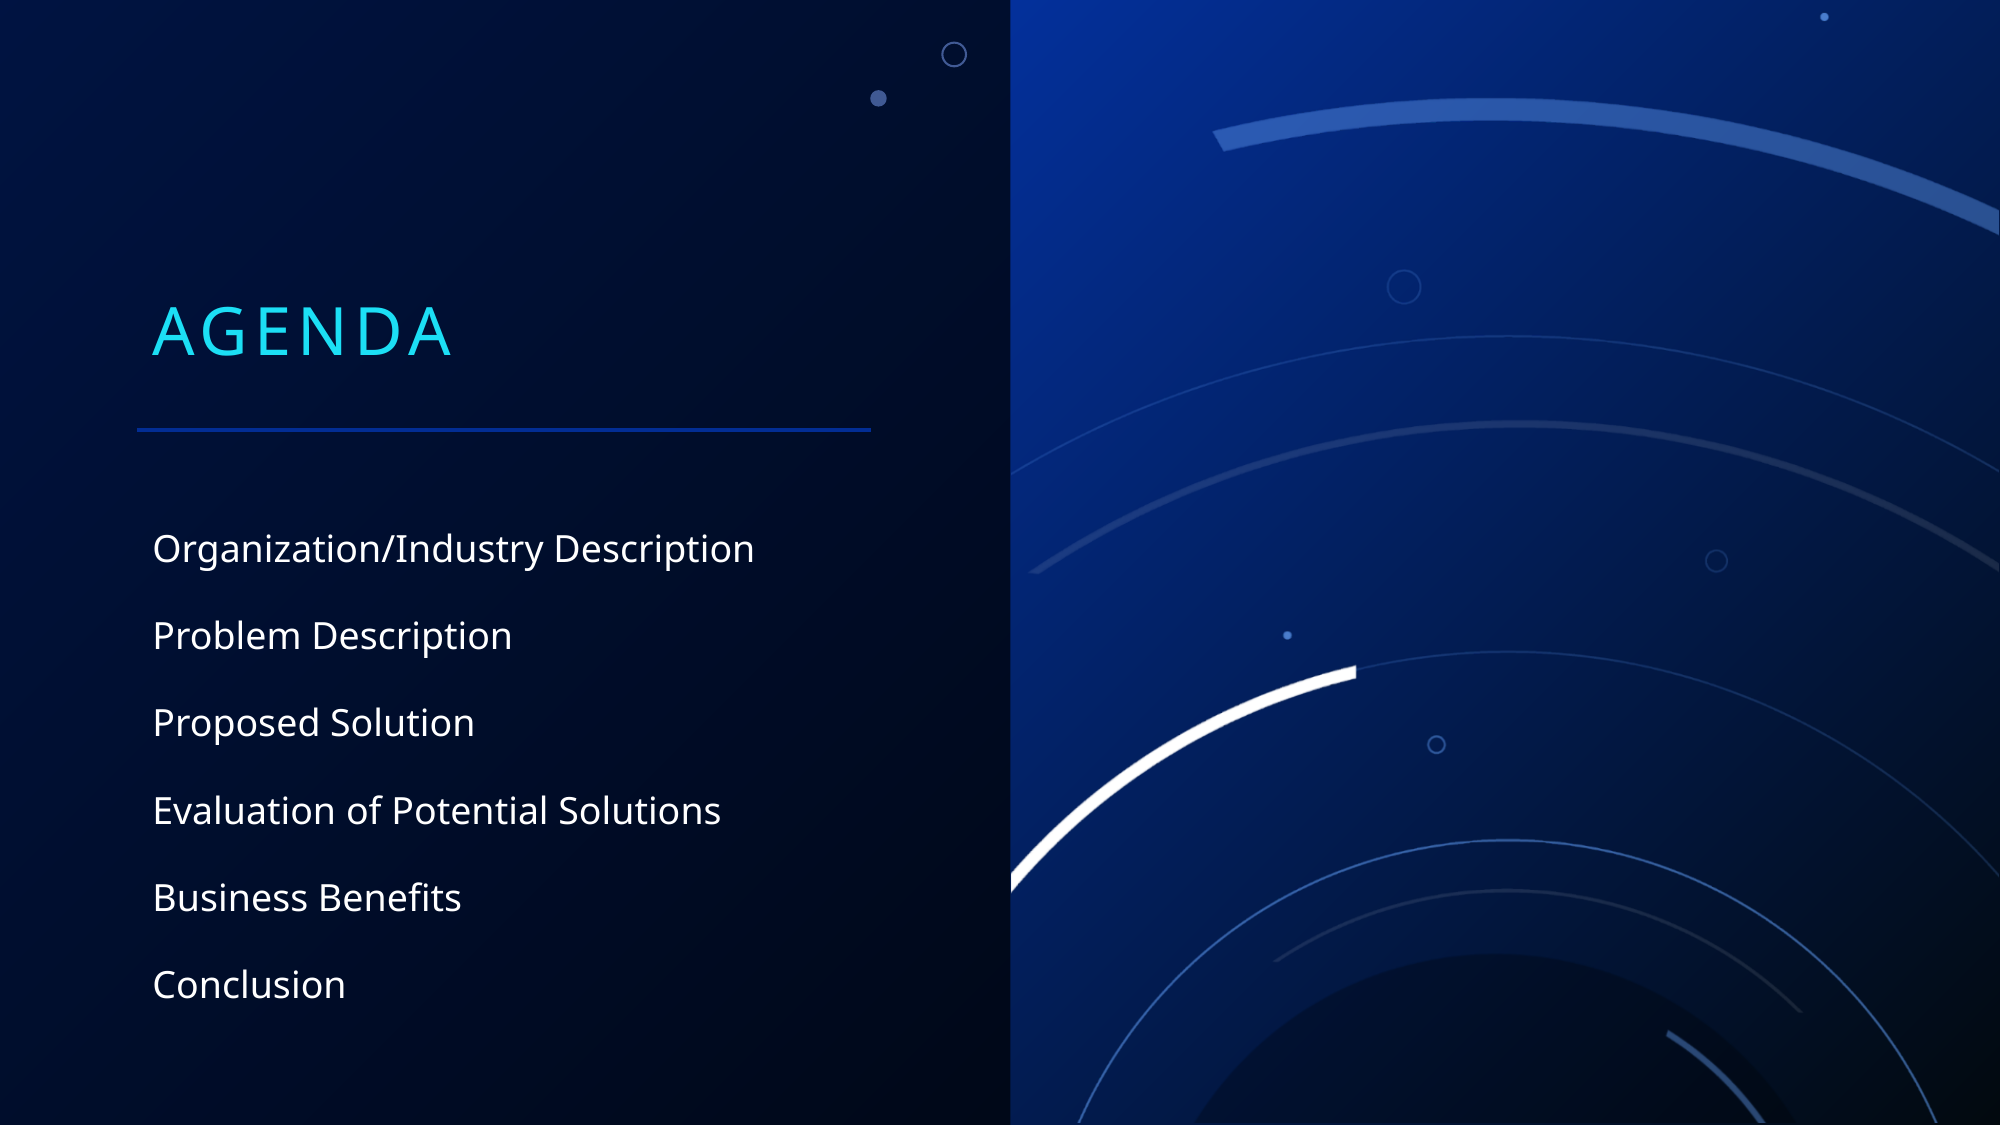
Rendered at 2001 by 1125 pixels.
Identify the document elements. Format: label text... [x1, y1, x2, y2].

title Agenda [137, 59, 871, 378]
list Organization/Industry Description Problem Description Proposed Solution Evaluation of Potential Solutions Business Benefits Conclusion [137, 508, 871, 1067]
picture [1011, 0, 1999, 1123]
